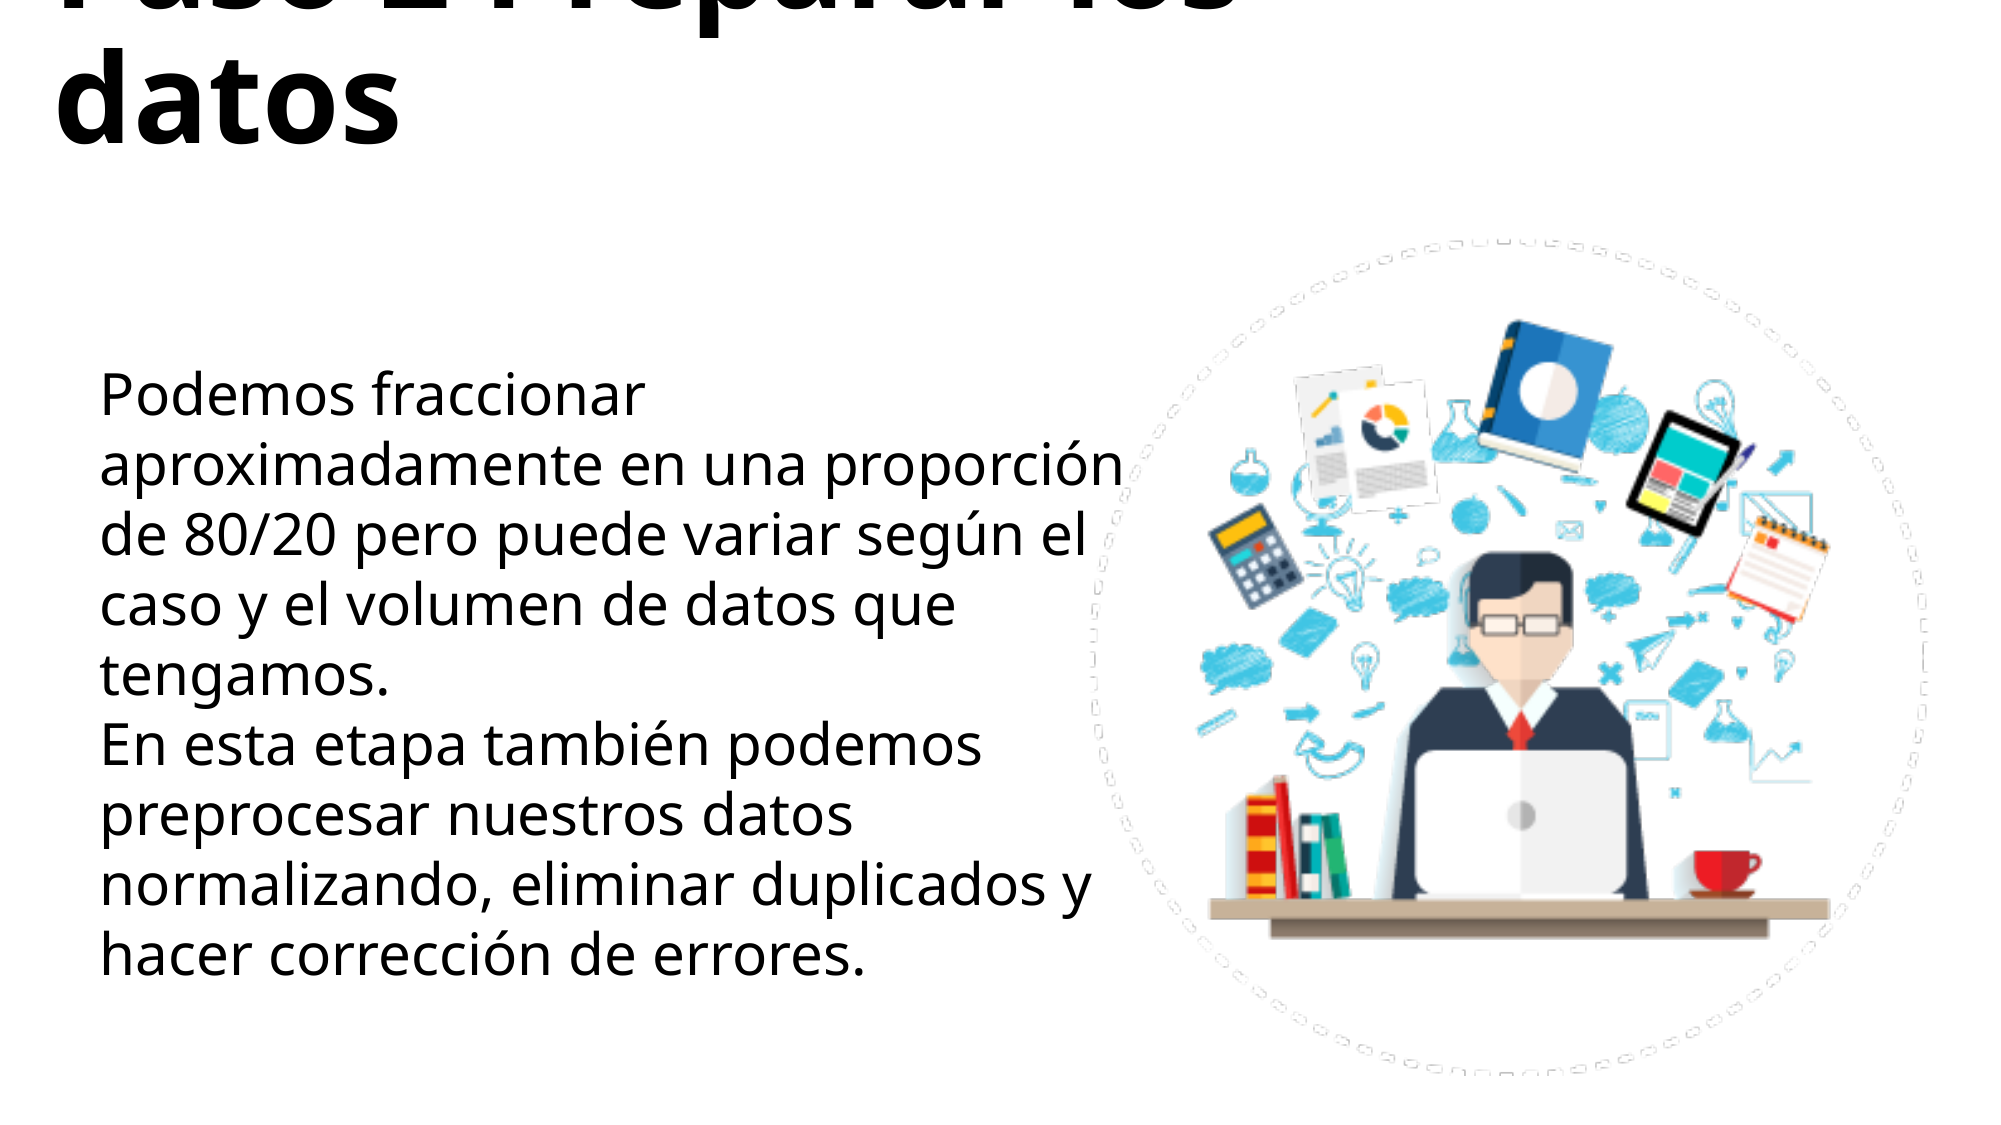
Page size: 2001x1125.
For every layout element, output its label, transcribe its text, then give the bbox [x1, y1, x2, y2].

picture [879, 237, 2000, 1076]
text_box Podemos fraccionar aproximadamente en una proporción de 80/20 pero puede variar según el caso y el volumen de datos que tengamos. En esta etapa también podemos preprocesar nuestros datos normalizando, eliminar duplicados y hacer corrección de errores. [85, 350, 879, 995]
text_box Paso 2 Preparar los datos [39, 0, 1426, 178]
